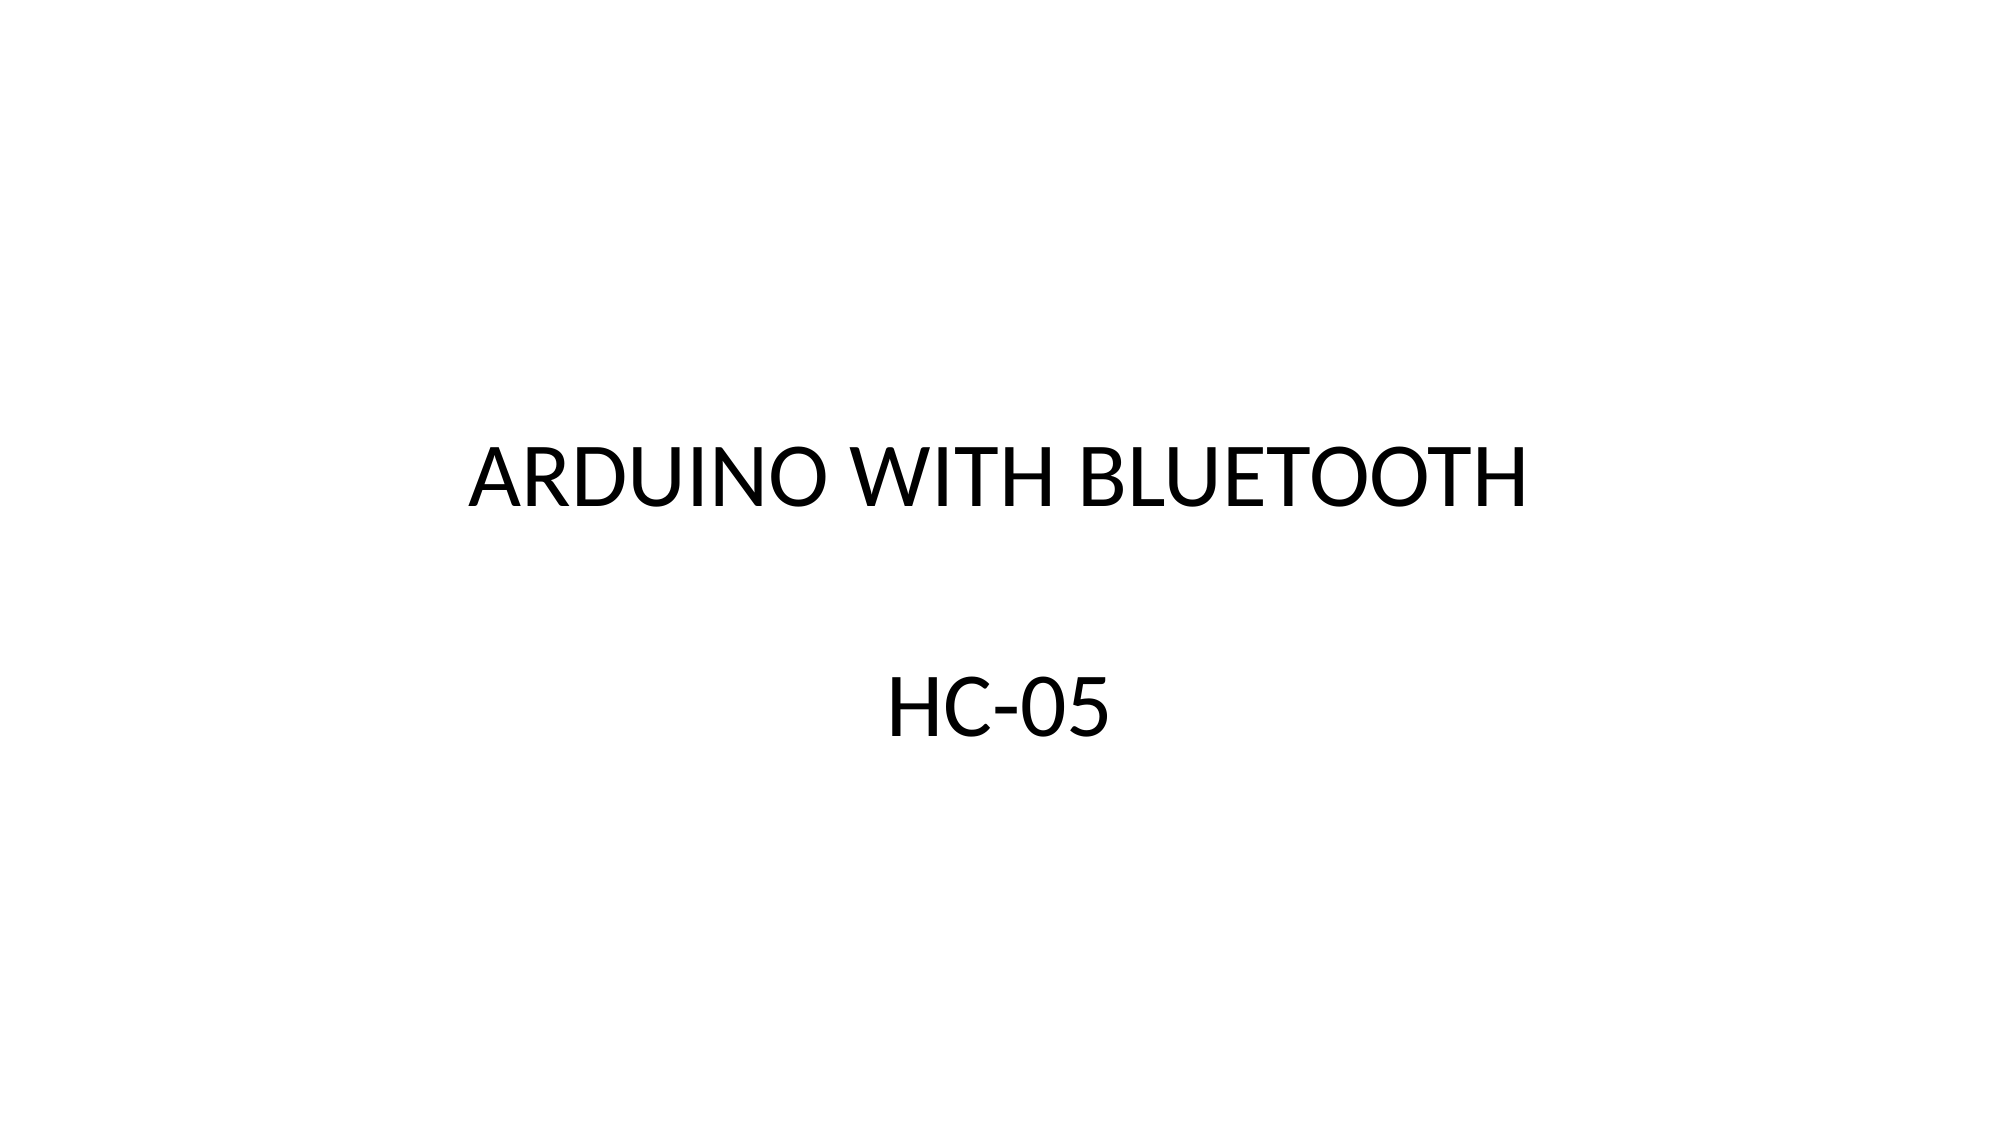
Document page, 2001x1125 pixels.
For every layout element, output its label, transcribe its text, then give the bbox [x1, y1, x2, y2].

list HC-05 [474, 636, 1526, 926]
title ARDUINO WITH BLUETOOTH [361, 348, 1638, 592]
